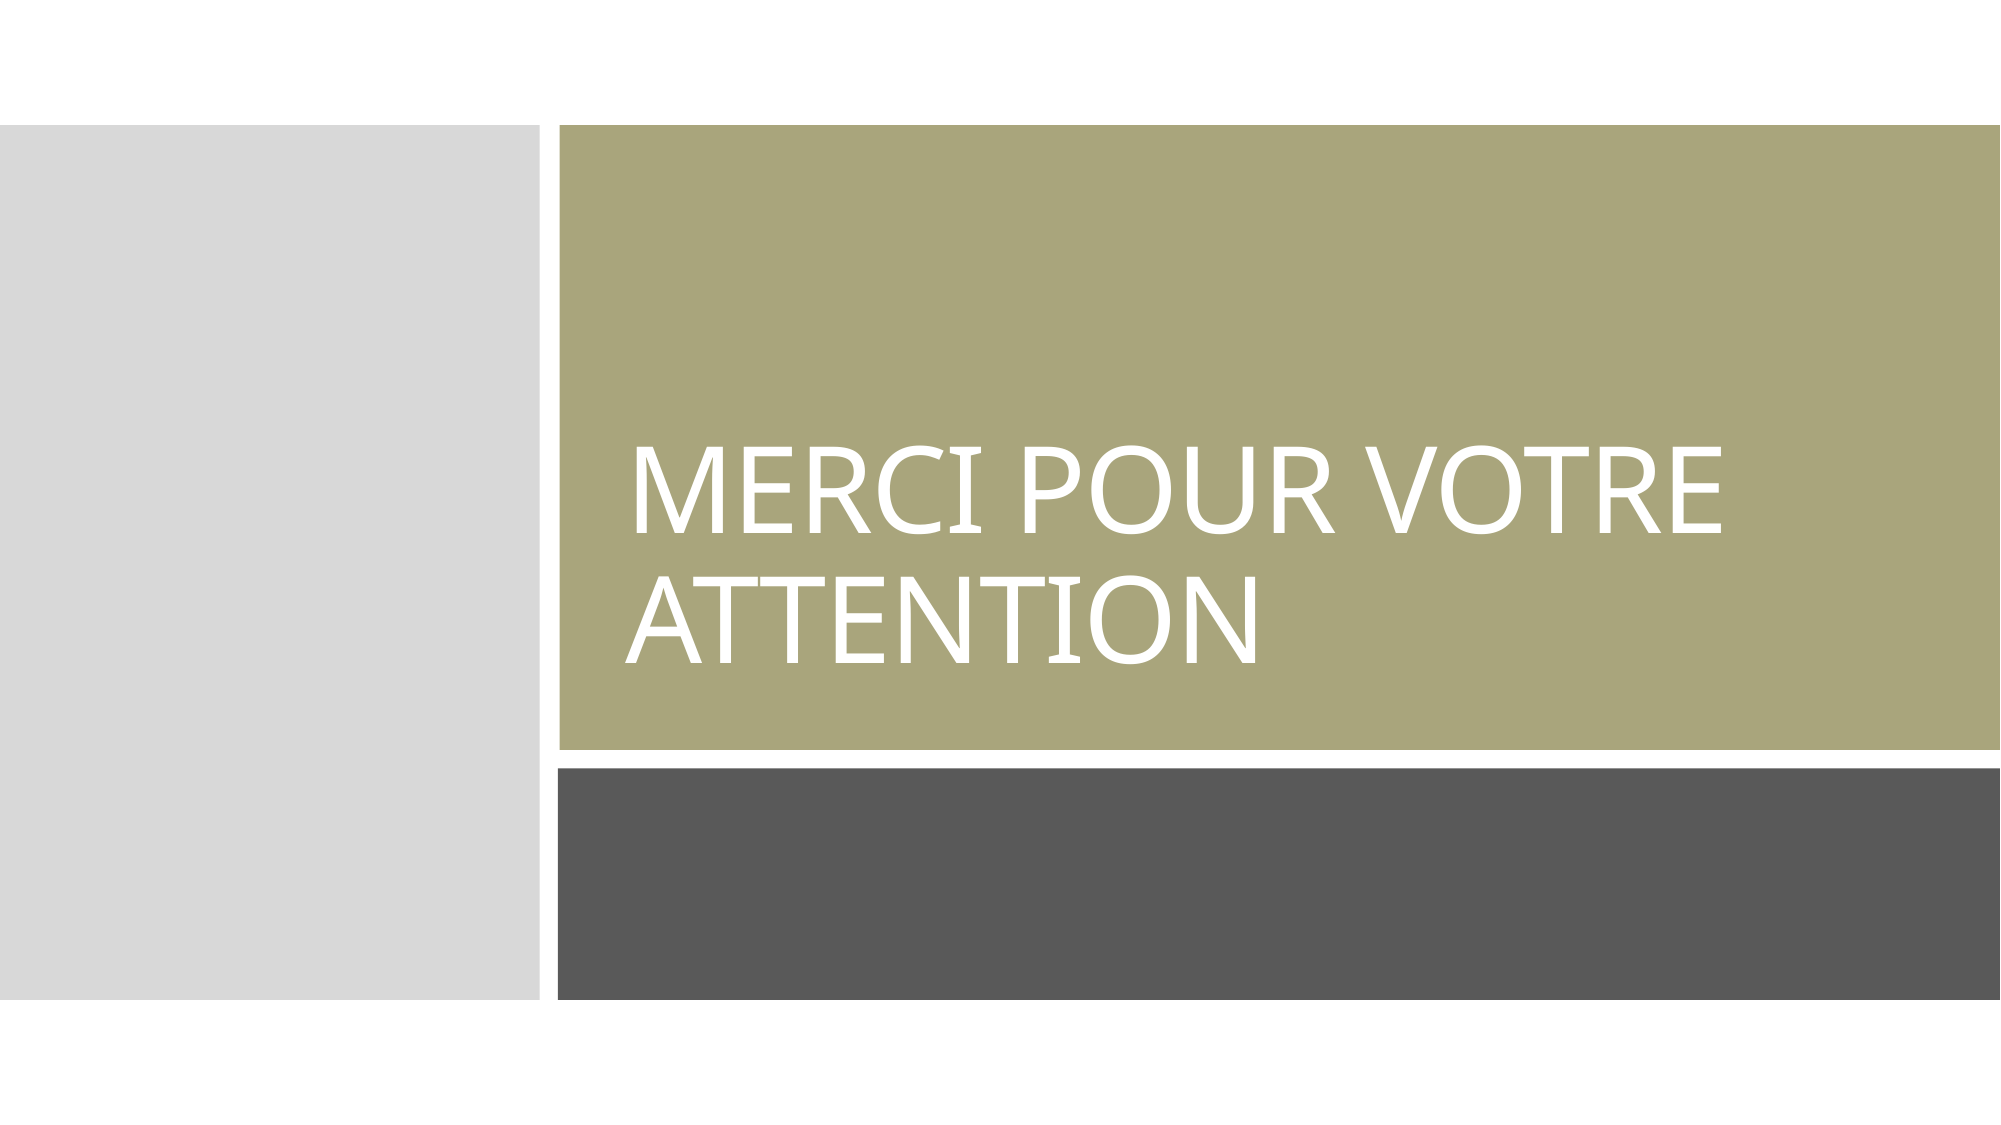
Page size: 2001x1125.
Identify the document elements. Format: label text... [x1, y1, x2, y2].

text_box MERCI POUR VOTRE ATTENTION [610, 213, 1790, 698]
text_box [557, 768, 2000, 1001]
text_box [0, 0, 2000, 1125]
text_box [0, 124, 541, 1001]
text_box [559, 124, 2000, 751]
